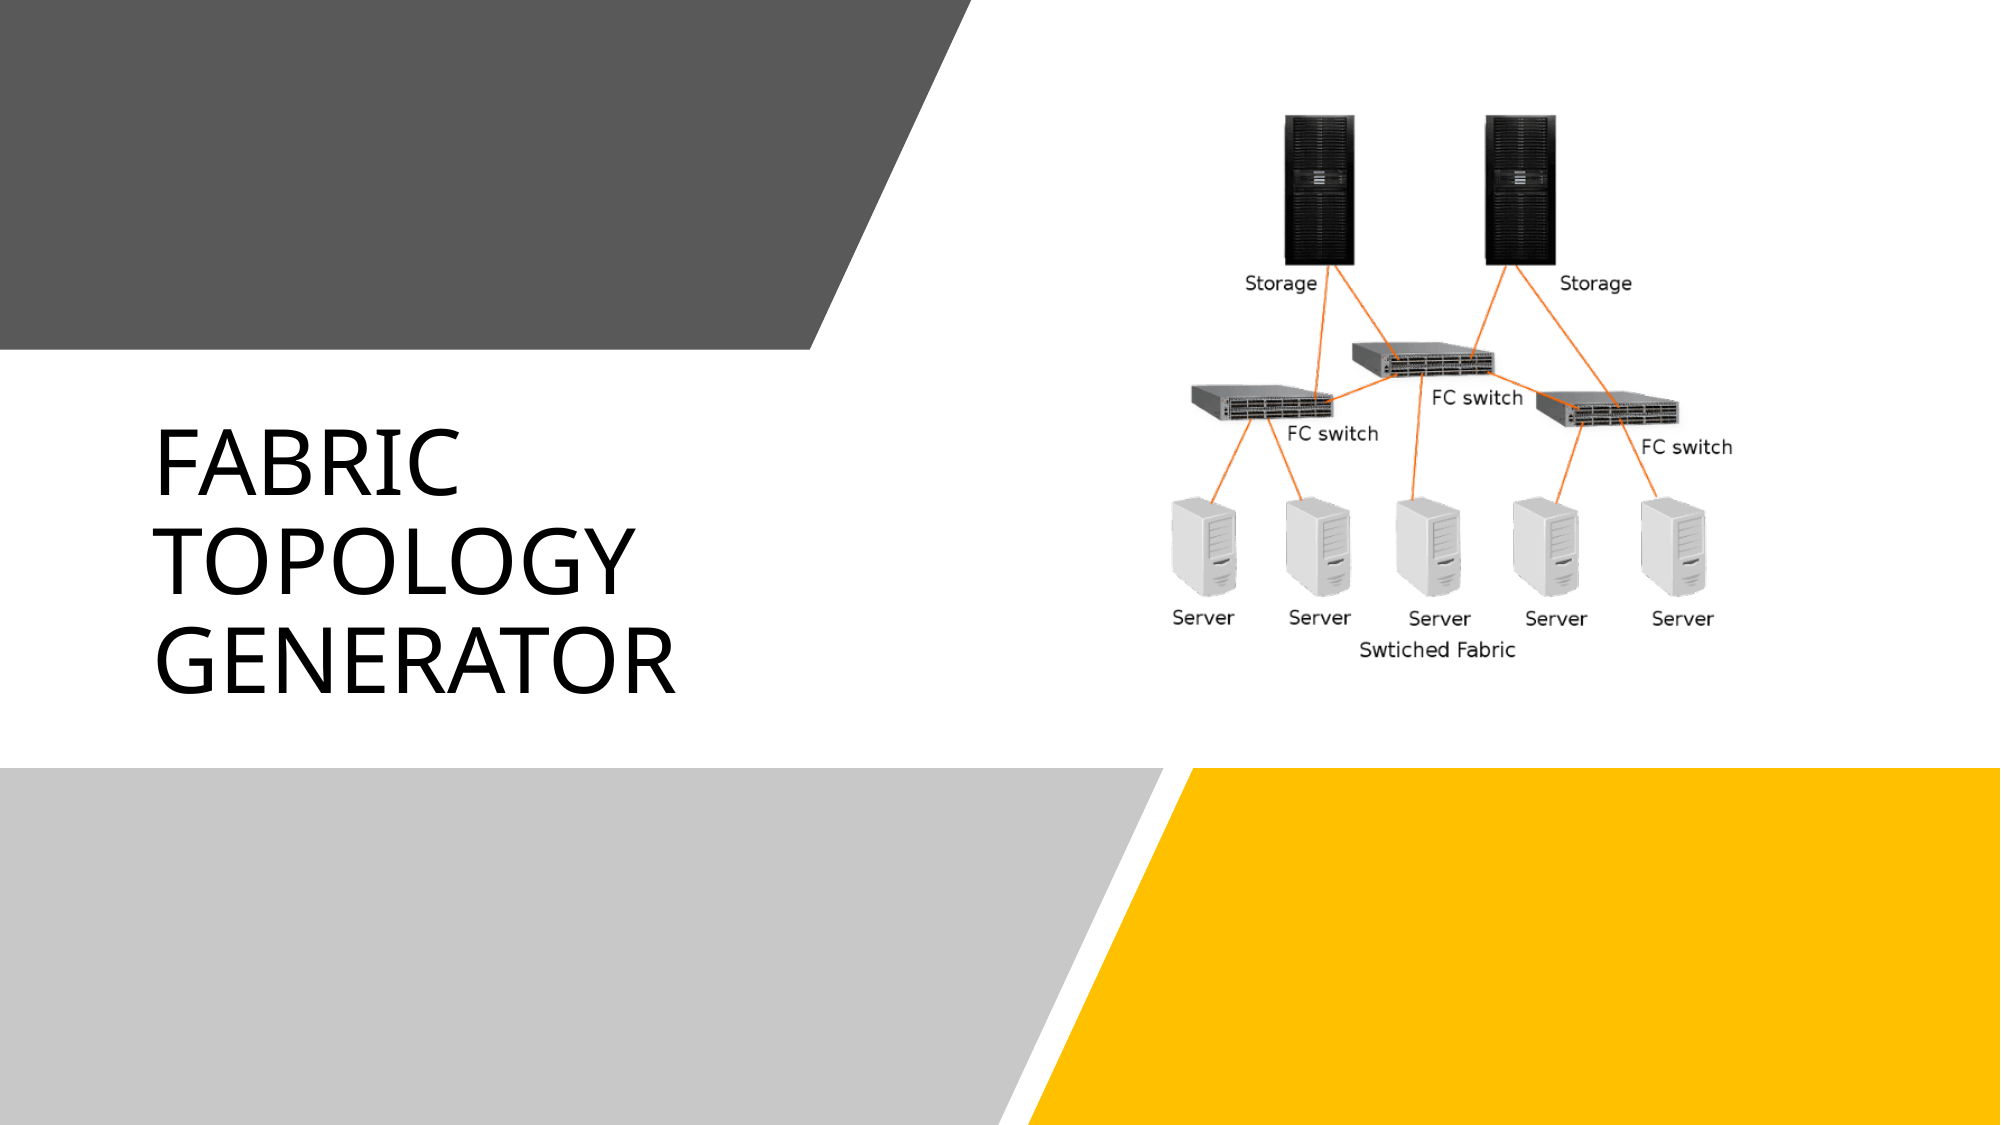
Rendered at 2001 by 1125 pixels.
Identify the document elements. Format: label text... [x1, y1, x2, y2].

picture [1153, 103, 1740, 664]
text_box [0, 0, 973, 351]
text_box [0, 767, 1166, 1125]
title FABRIC TOPOLOGY GENERATOR [137, 383, 834, 746]
text_box [1026, 767, 2000, 1125]
